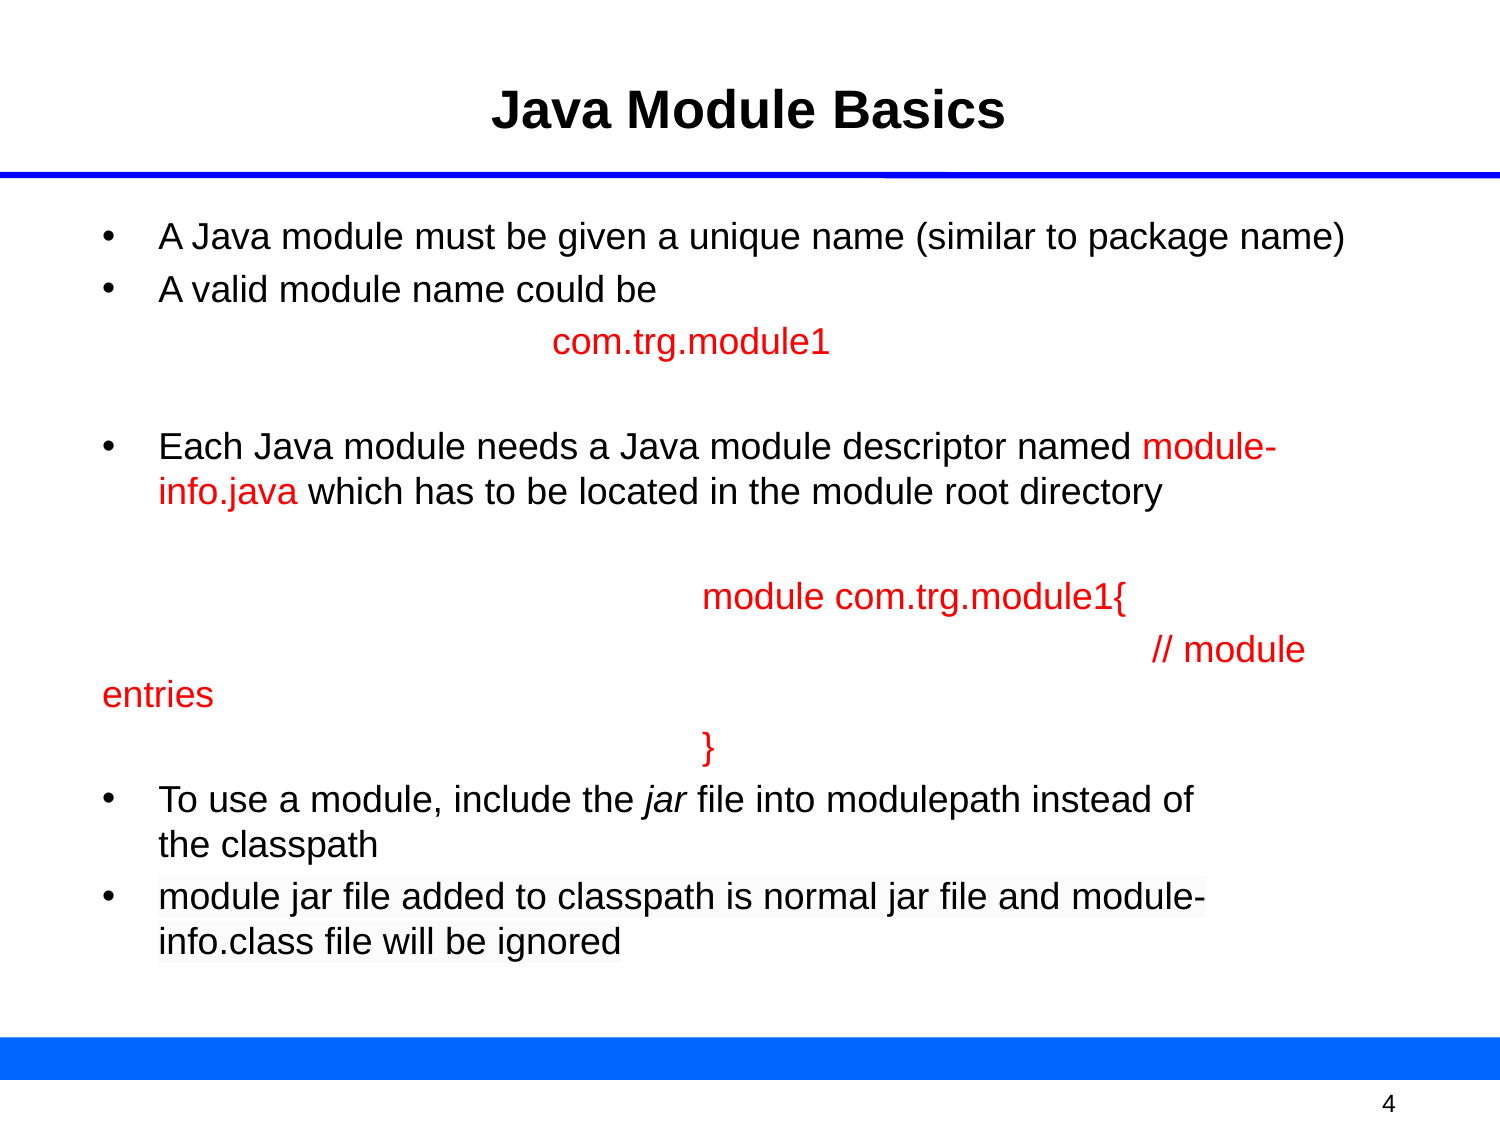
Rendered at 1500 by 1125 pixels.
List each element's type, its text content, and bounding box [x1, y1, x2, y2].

list A Java module must be given a unique name (similar to package name) A valid module name could be com.trg.module1 Each Java module needs a Java module descriptor named module-info.java which has to be located in the module root directory module com.trg.module1{ // module entries } To use a module, include the jar file into modulepath instead of the classpath module jar file added to classpath is normal jar file and module-info.class file will be ignored [99, 210, 1400, 1051]
title Java Module Basics [99, 71, 1400, 210]
